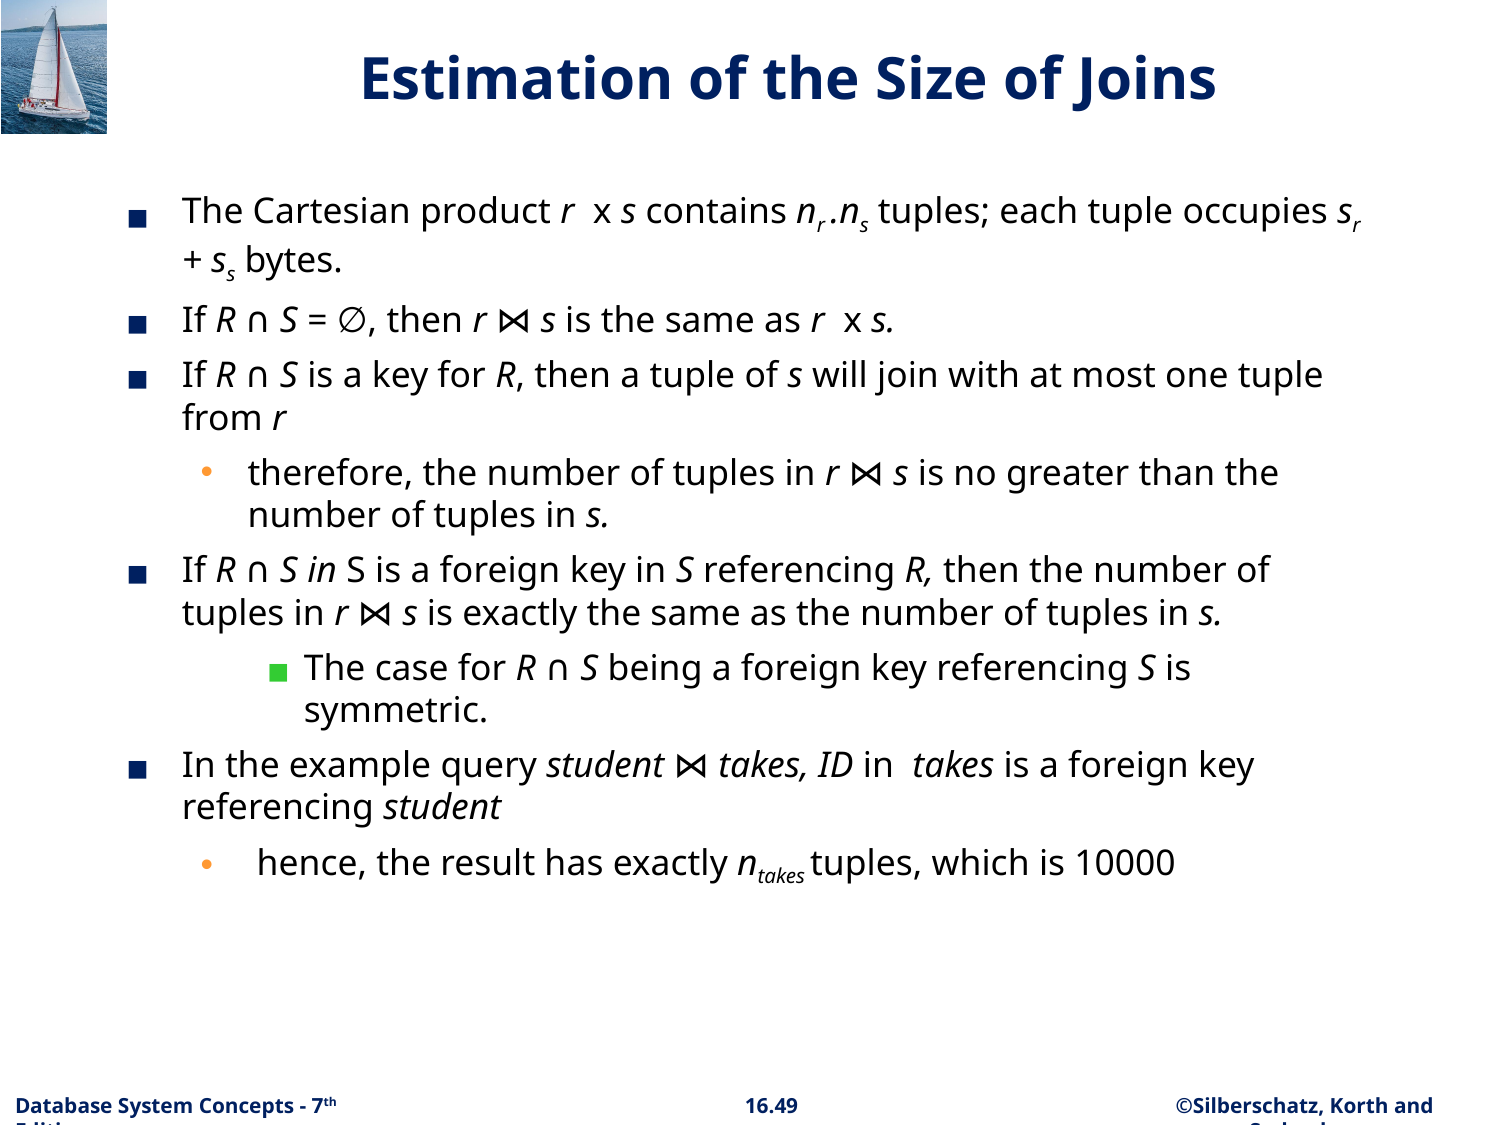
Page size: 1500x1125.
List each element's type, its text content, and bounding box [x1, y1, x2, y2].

title Estimation of the Size of Joins [126, 19, 1451, 120]
picture [1, 0, 107, 134]
list The Cartesian product r x s contains nr .ns tuples; each tuple occupies sr + ss bytes. If R ∩ S = ∅, then r ⋈ s is the same as r x s. If R ∩ S is a key for R, then a tuple of s will join with at most one tuple from r therefore, the number of tuples in r ⋈ s is no greater than the number of tuples in s. If R ∩ S in S is a foreign key in S referencing R, then the number of tuples in r ⋈ s is exactly the same as the number of tuples in s. The case for R ∩ S being a foreign key referencing S is symmetric. In the example query student ⋈ takes, ID in takes is a foreign key referencing student hence, the result has exactly ntakes tuples, which is 10000 [110, 180, 1390, 1062]
